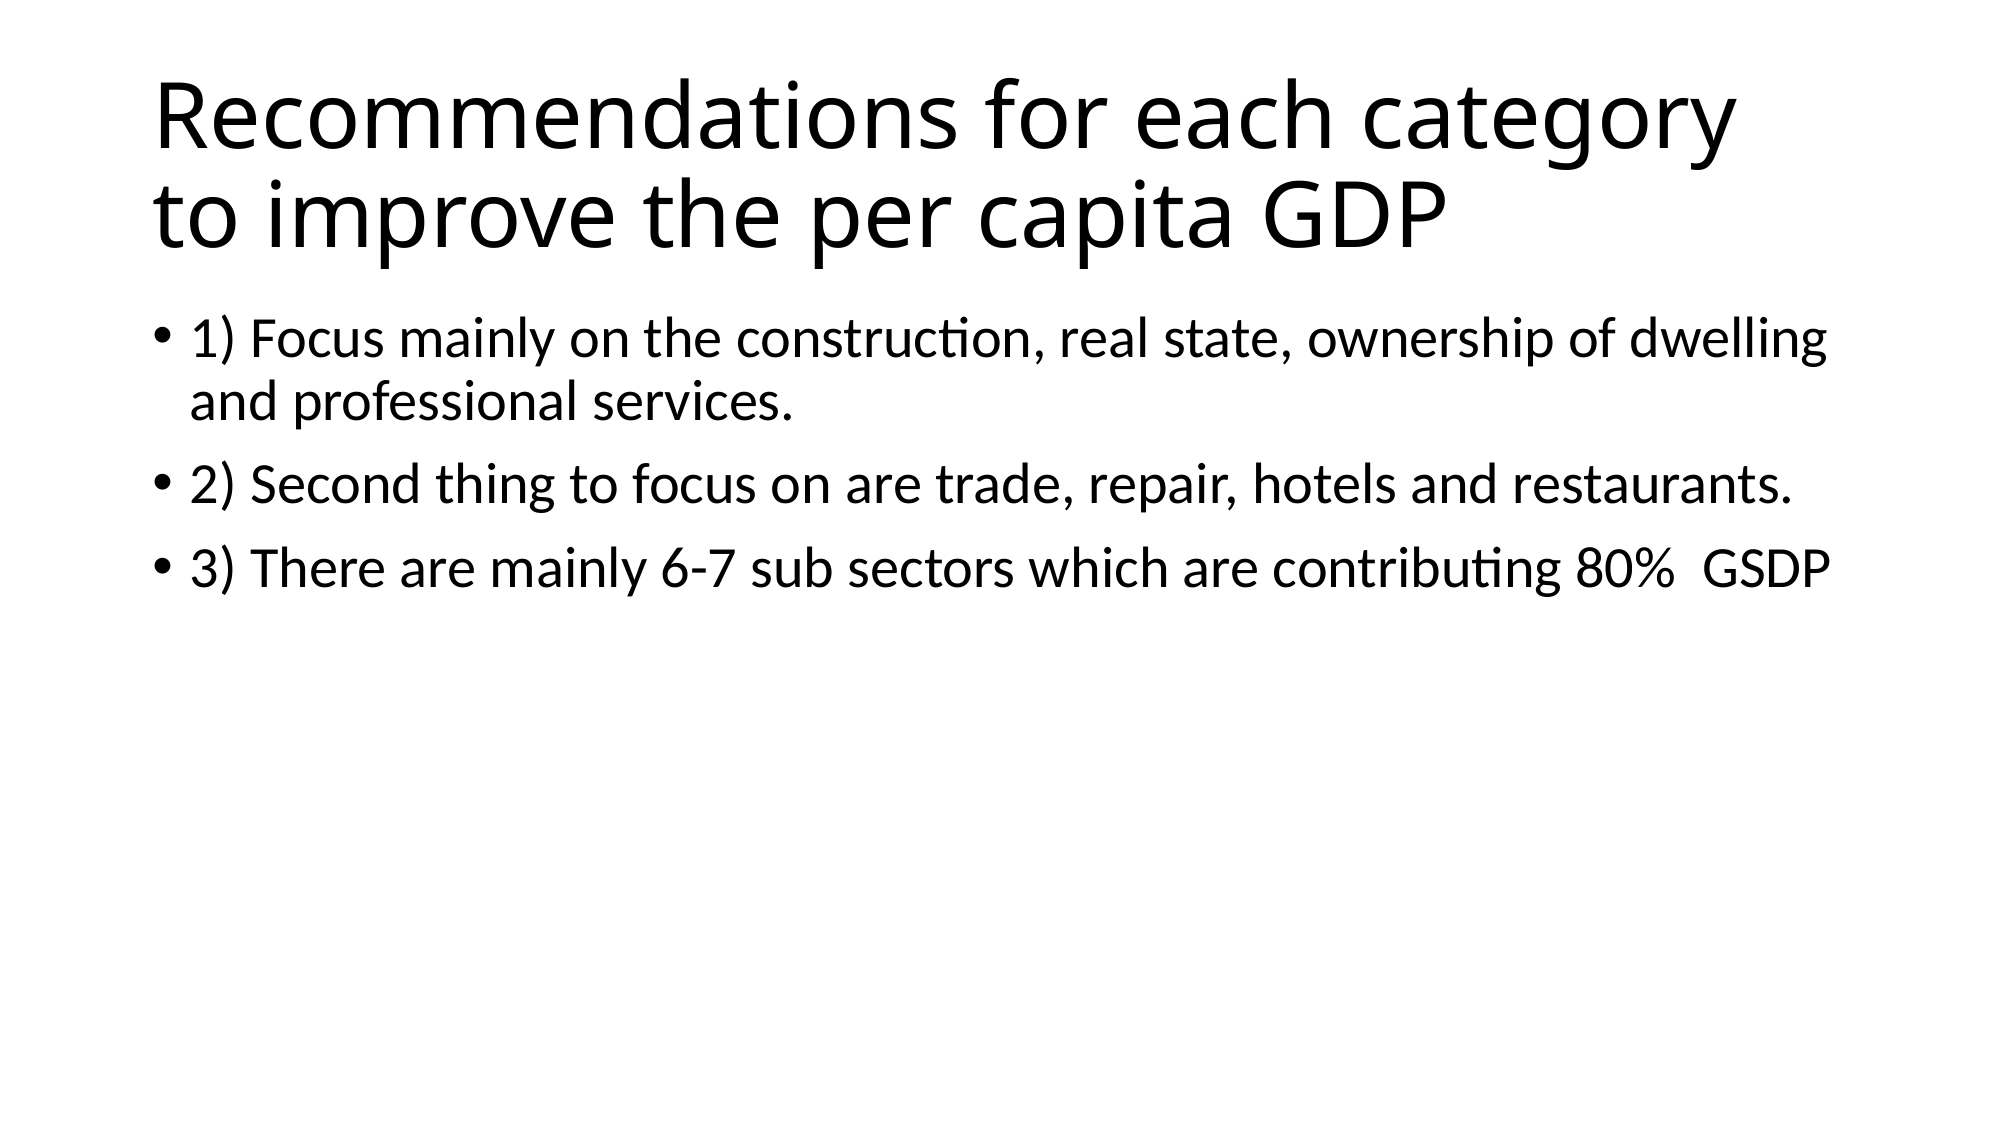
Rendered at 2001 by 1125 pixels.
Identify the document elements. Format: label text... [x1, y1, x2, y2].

list 1) Focus mainly on the construction, real state, ownership of dwelling and professional services. 2) Second thing to focus on are trade, repair, hotels and restaurants. 3) There are mainly 6-7 sub sectors which are contributing 80% GSDP [137, 299, 1863, 1014]
title Recommendations for each category to improve the per capita GDP [137, 59, 1863, 278]
